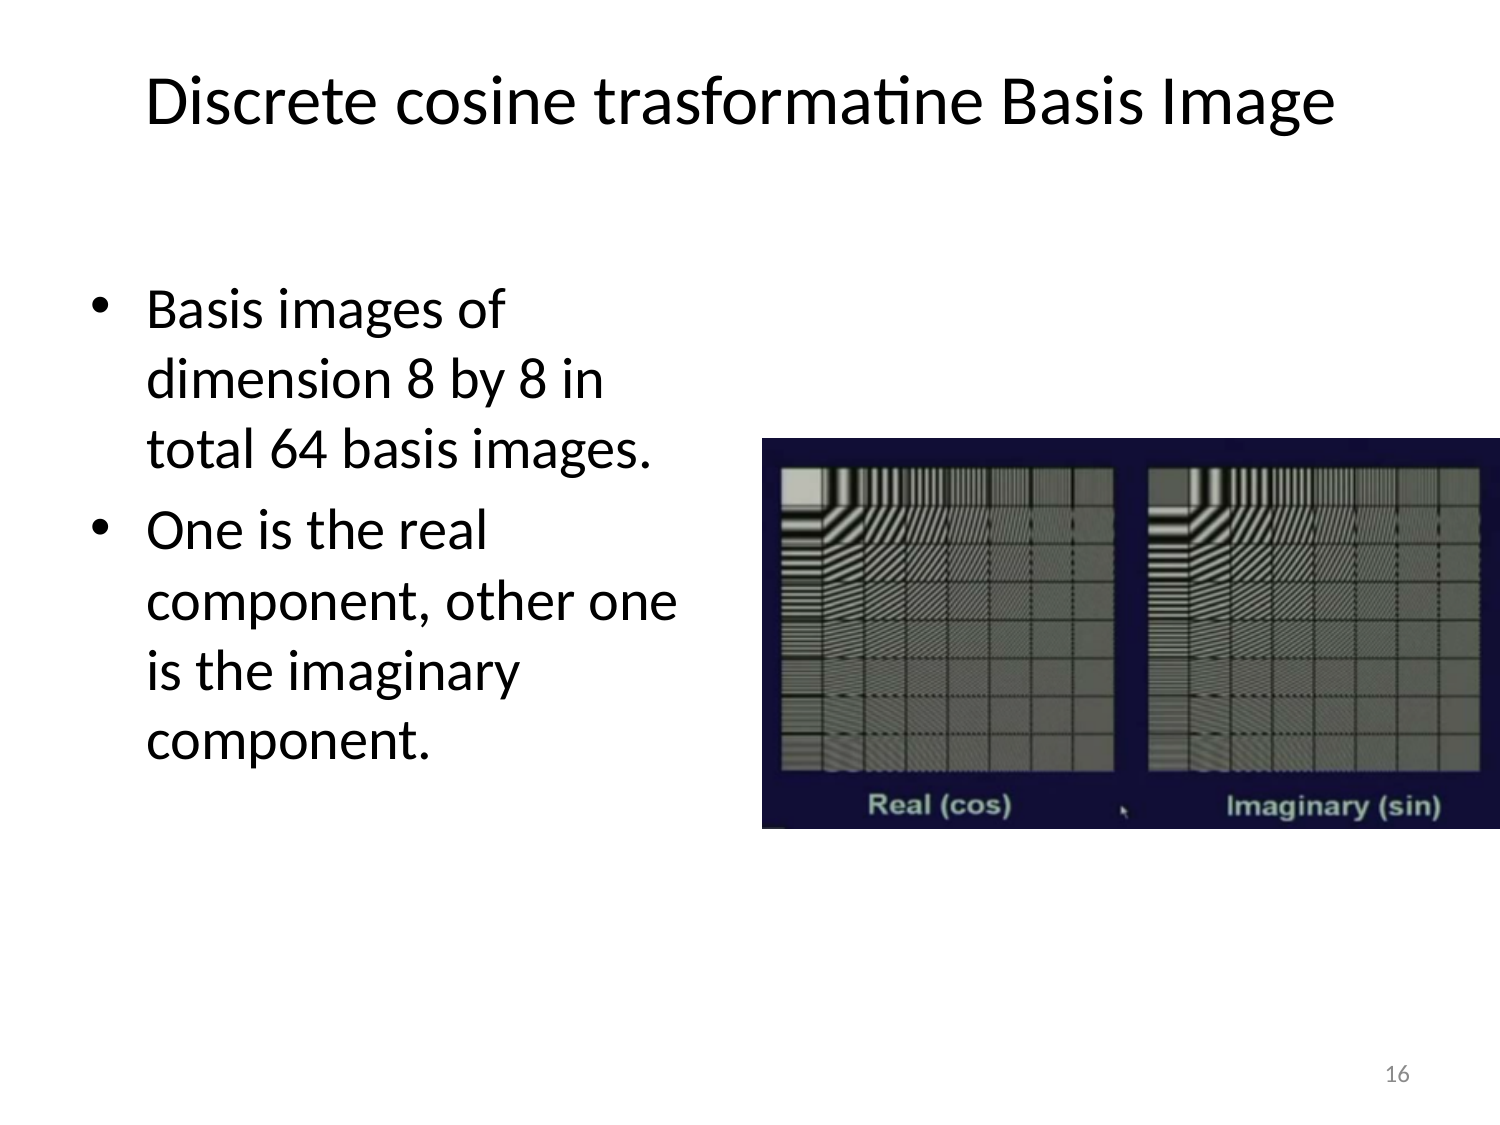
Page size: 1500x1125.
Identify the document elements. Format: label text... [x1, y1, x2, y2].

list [762, 262, 1500, 1006]
title Discrete cosine trasformatine Basis Image [75, 45, 1425, 233]
list Basis images of dimension 8 by 8 in total 64 basis images. One is the real component, other one is the imaginary component. [75, 262, 738, 1005]
slide_number 16 [1074, 1042, 1425, 1103]
